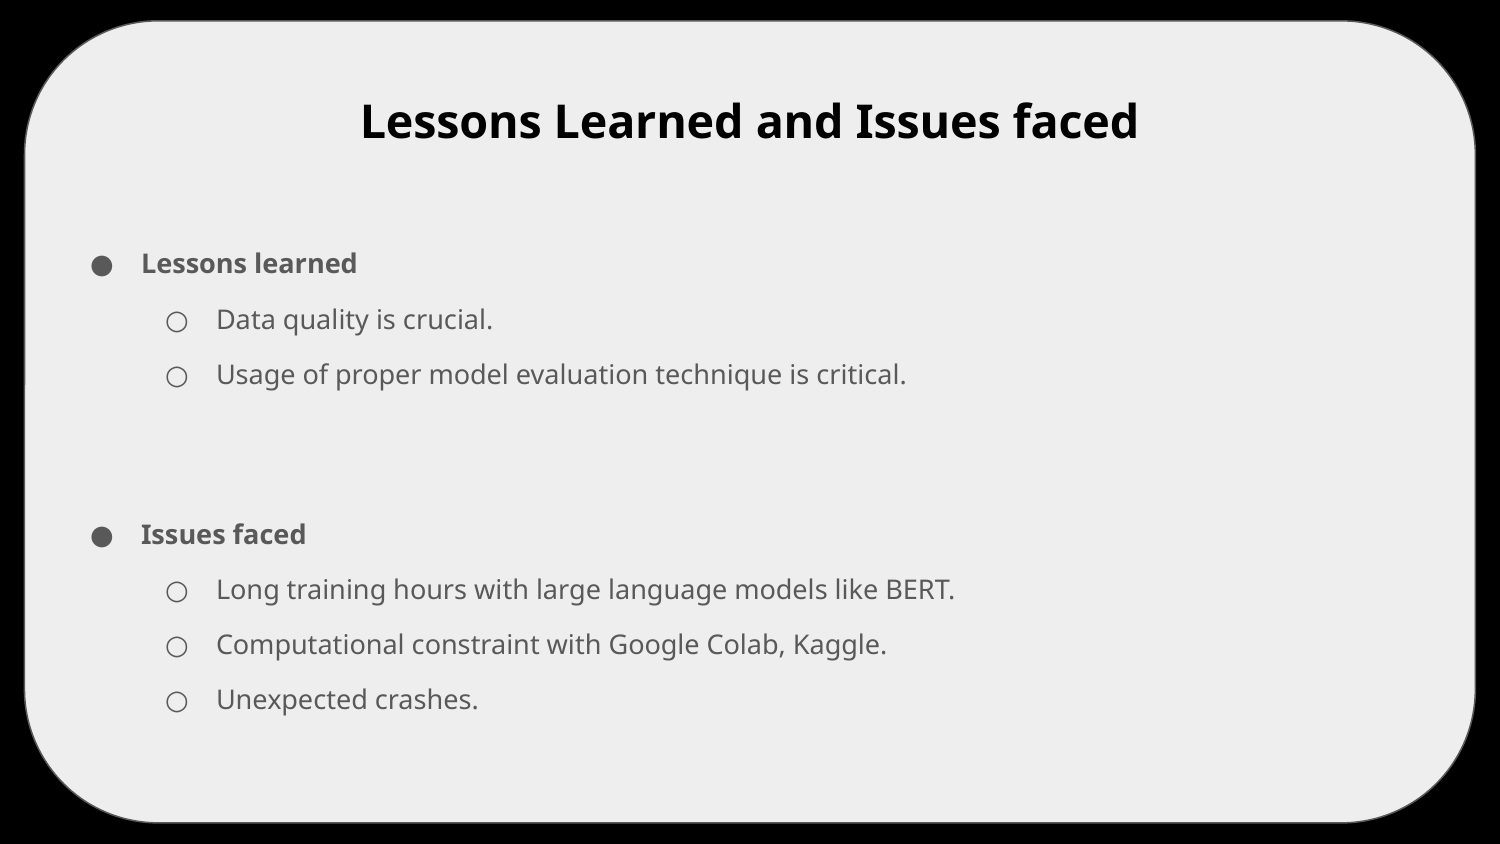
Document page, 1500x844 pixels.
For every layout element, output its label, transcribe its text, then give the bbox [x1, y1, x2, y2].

title Lessons Learned and Issues faced [51, 72, 1449, 167]
list Lessons learned Data quality is crucial. Usage of proper model evaluation technique is critical. Issues faced Long training hours with large language models like BERT. Computational constraint with Google Colab, Kaggle. Unexpected crashes. [51, 211, 1449, 771]
